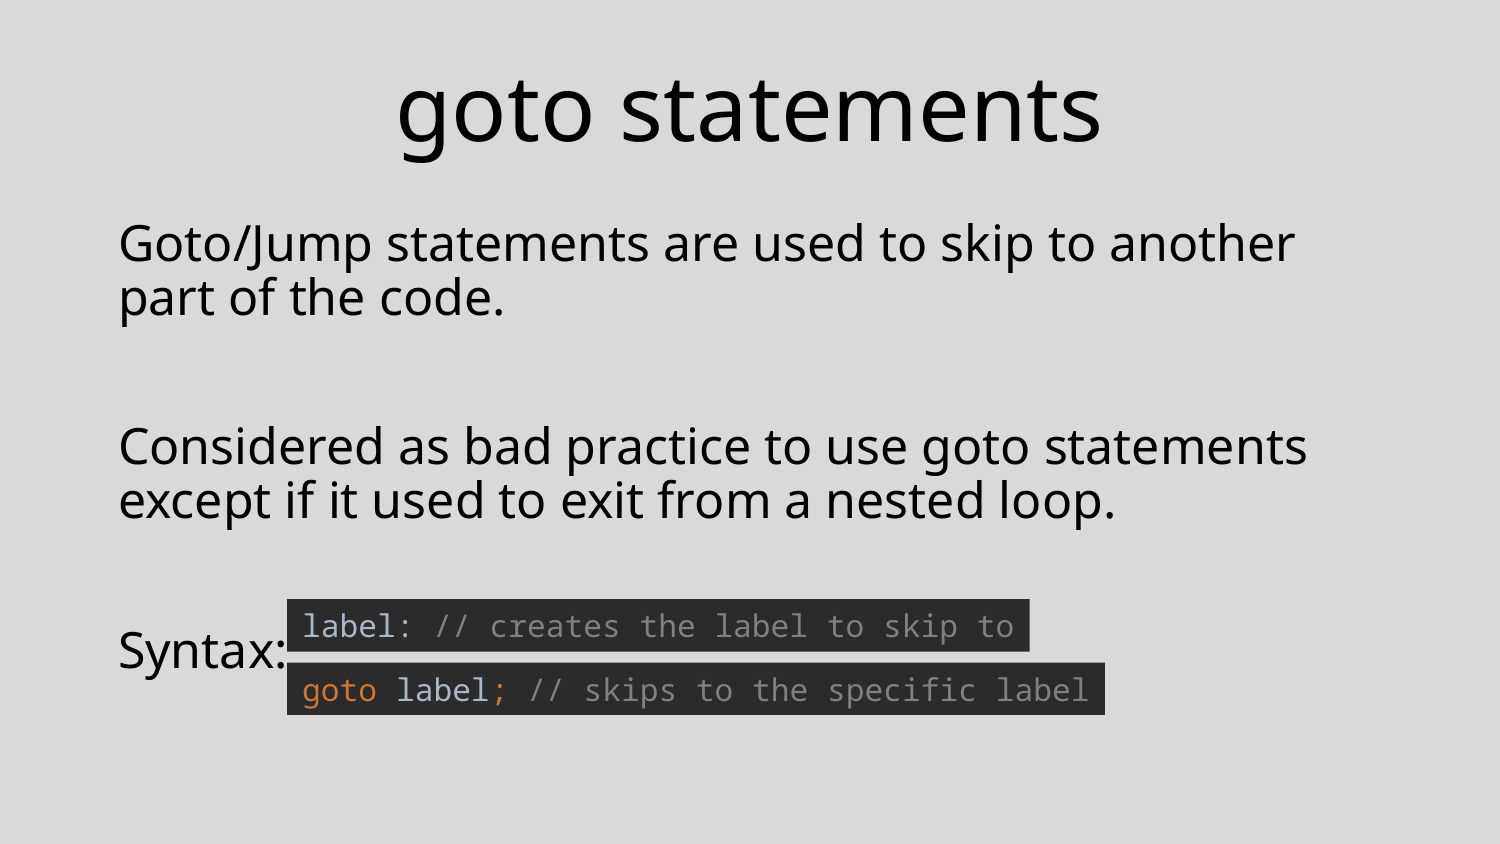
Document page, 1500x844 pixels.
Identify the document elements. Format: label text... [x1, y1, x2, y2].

text_box goto label; // skips to the specific label [287, 662, 1105, 715]
list Goto/Jump statements are used to skip to another part of the code. Considered as bad practice to use goto statements except if it used to exit from a nested loop. Syntax: [103, 210, 1397, 746]
text_box label: // creates the label to skip to [287, 599, 1030, 652]
title goto statements [103, 30, 1397, 194]
